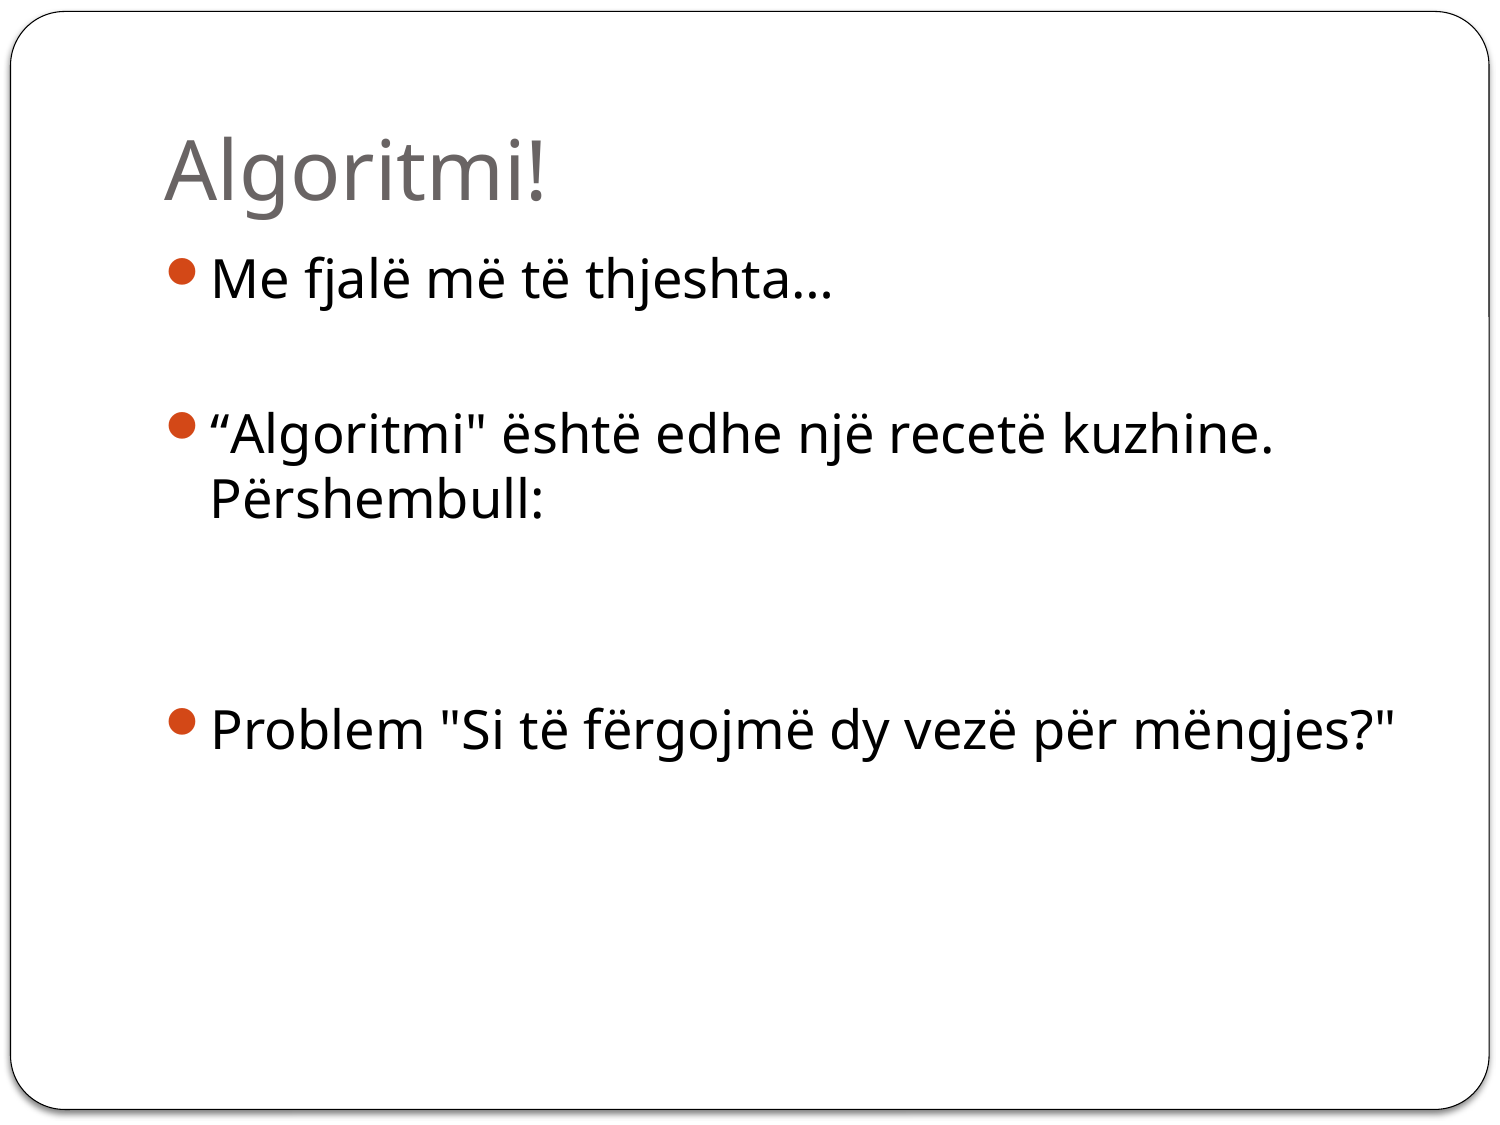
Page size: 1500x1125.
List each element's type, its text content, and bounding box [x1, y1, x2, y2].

title Algoritmi! [150, 45, 1425, 233]
list Me fjalë më të thjeshta… “Algoritmi" është edhe një recetë kuzhine. Përshembull: Problem "Si të fërgojmë dy vezë për mëngjes?" [150, 237, 1425, 988]
